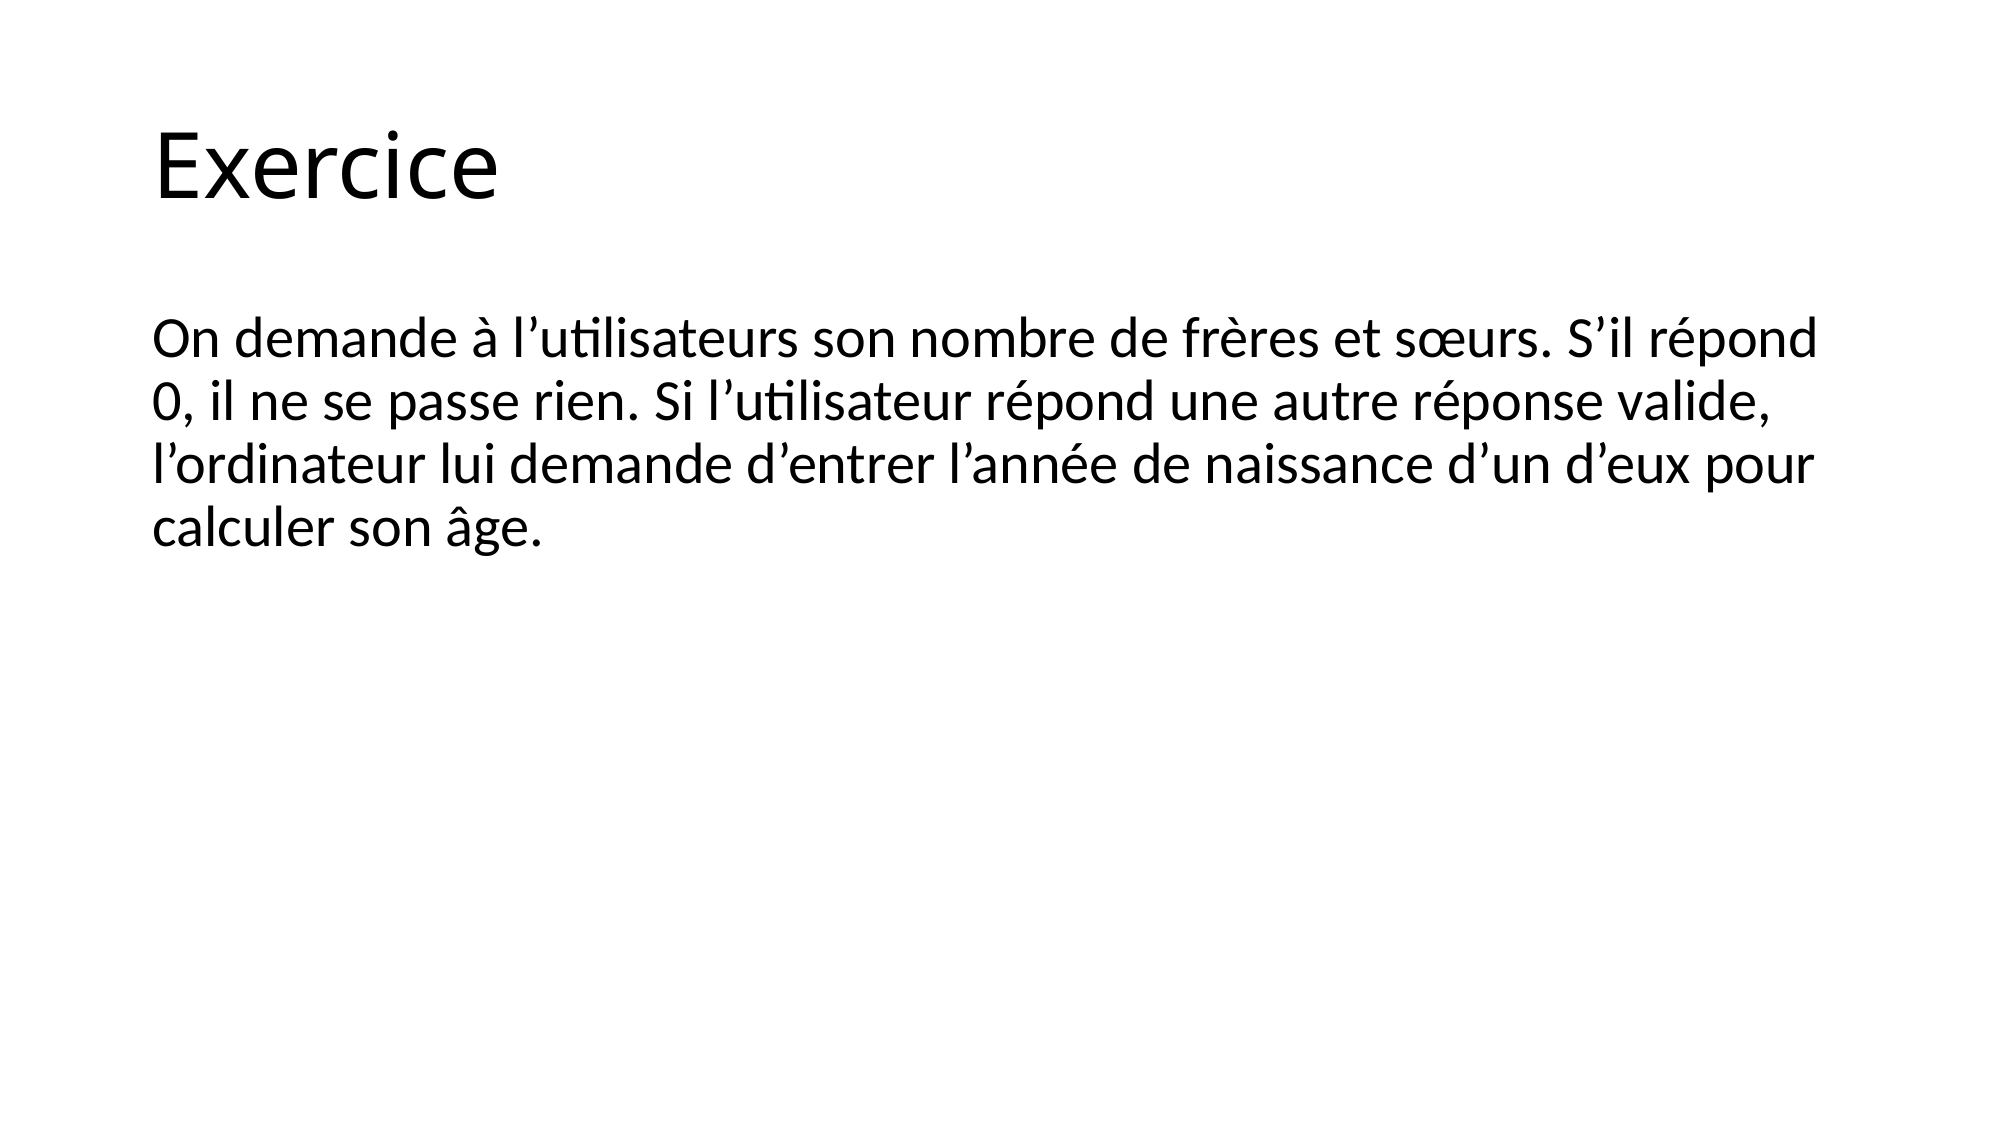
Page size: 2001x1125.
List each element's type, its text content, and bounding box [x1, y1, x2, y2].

title Exercice [137, 59, 1863, 278]
list On demande à l’utilisateurs son nombre de frères et sœurs. S’il répond 0, il ne se passe rien. Si l’utilisateur répond une autre réponse valide, l’ordinateur lui demande d’entrer l’année de naissance d’un d’eux pour calculer son âge. [137, 299, 1863, 1014]
